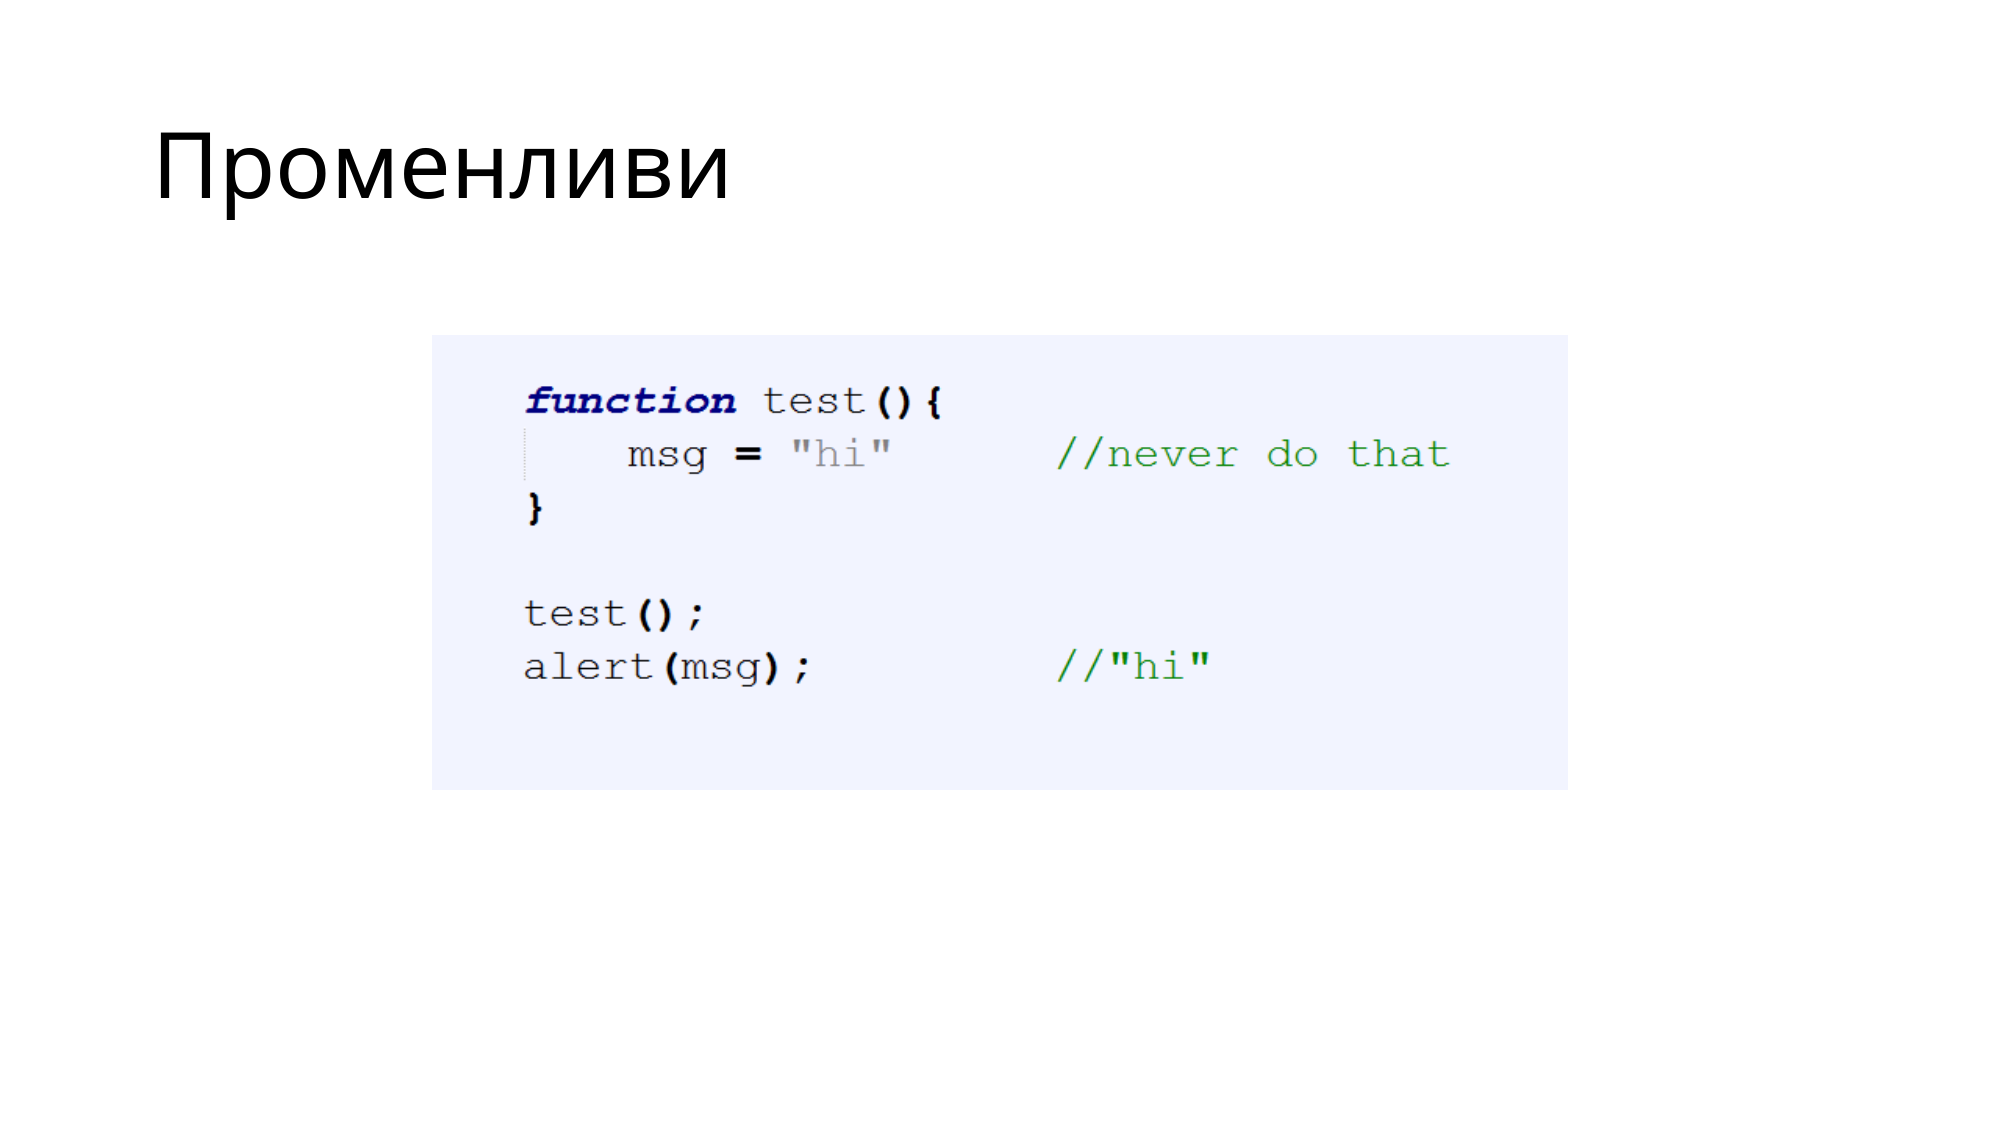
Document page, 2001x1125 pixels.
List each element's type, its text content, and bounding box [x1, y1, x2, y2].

picture [432, 335, 1568, 790]
title Променливи [137, 59, 1863, 278]
